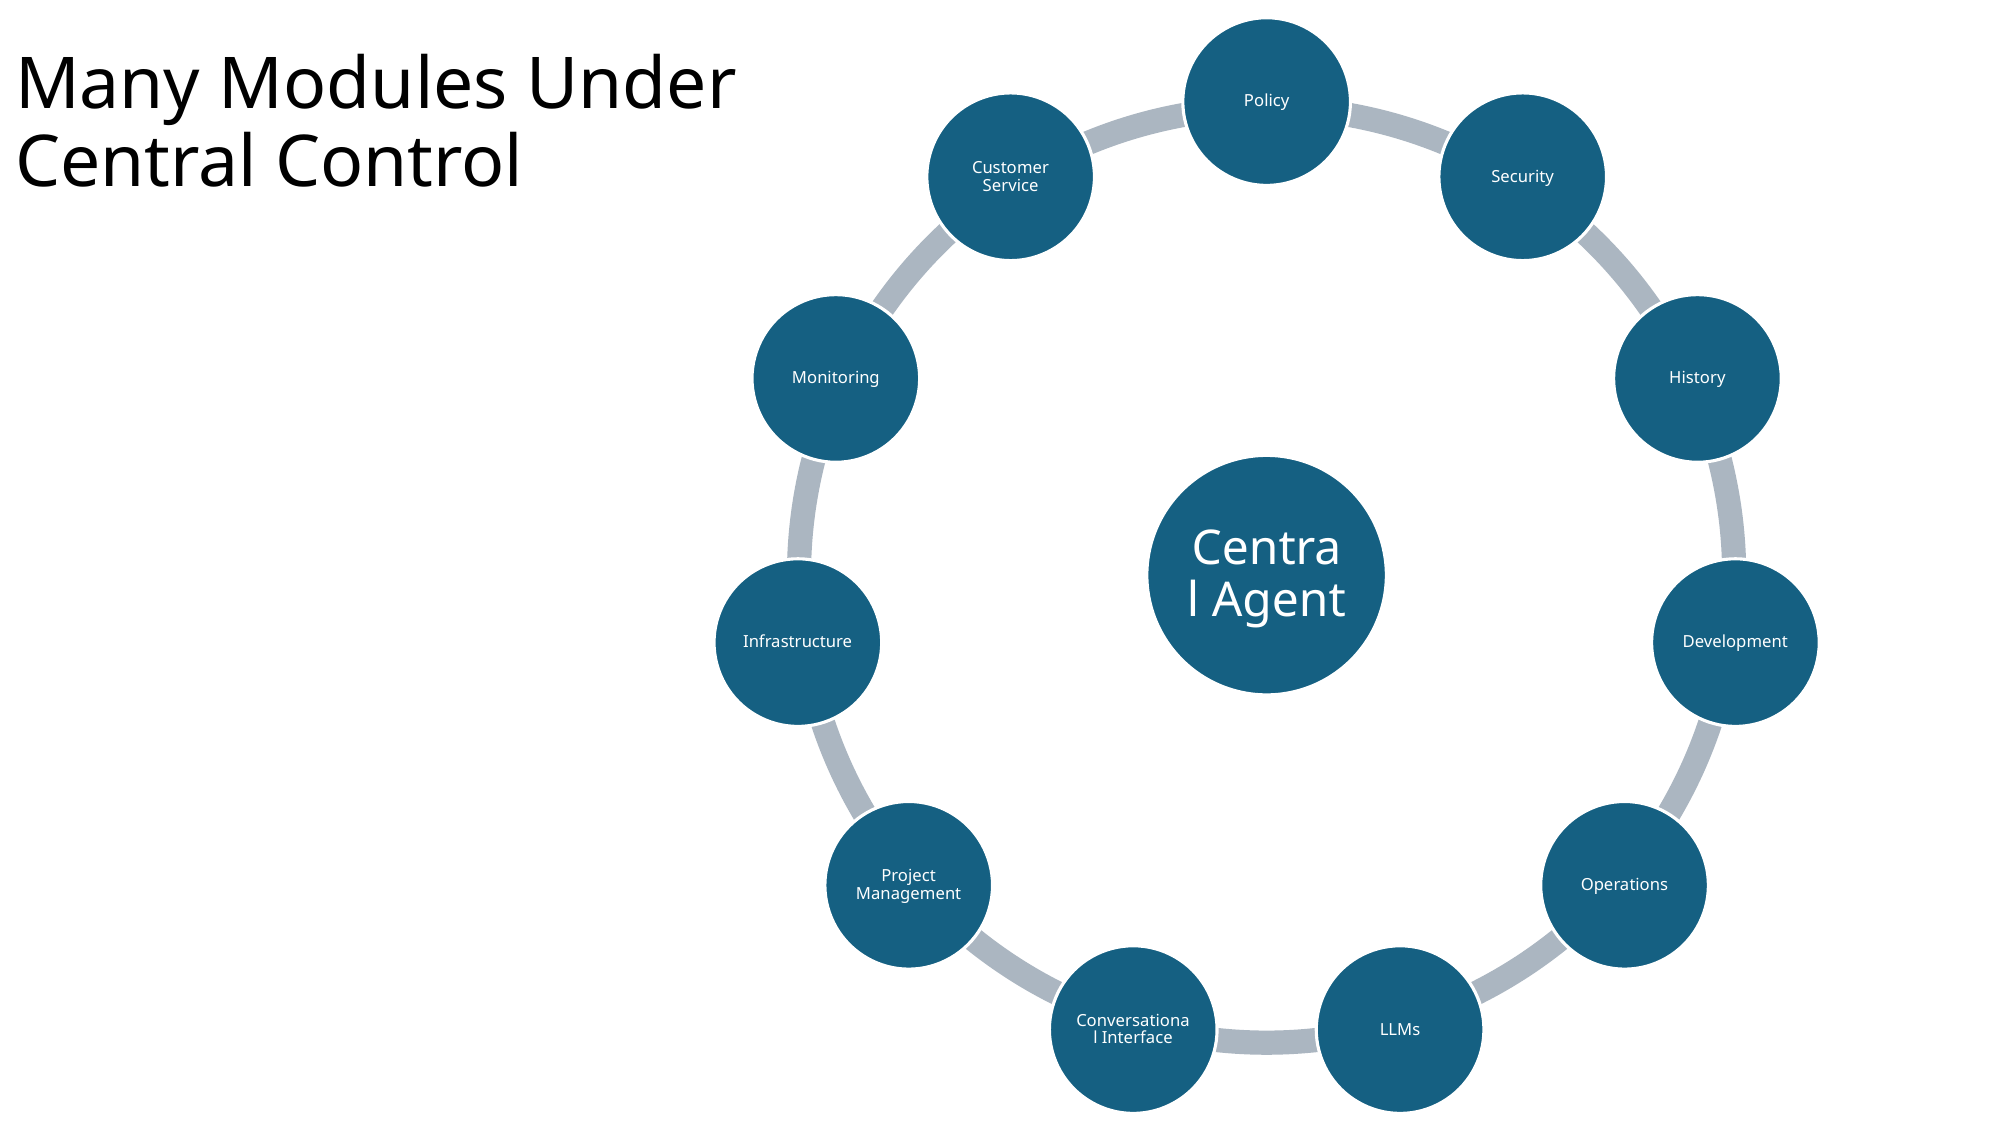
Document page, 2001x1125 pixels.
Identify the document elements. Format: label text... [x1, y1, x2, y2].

title Many Modules Under Central Control [0, 0, 754, 249]
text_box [498, 16, 2000, 1115]
